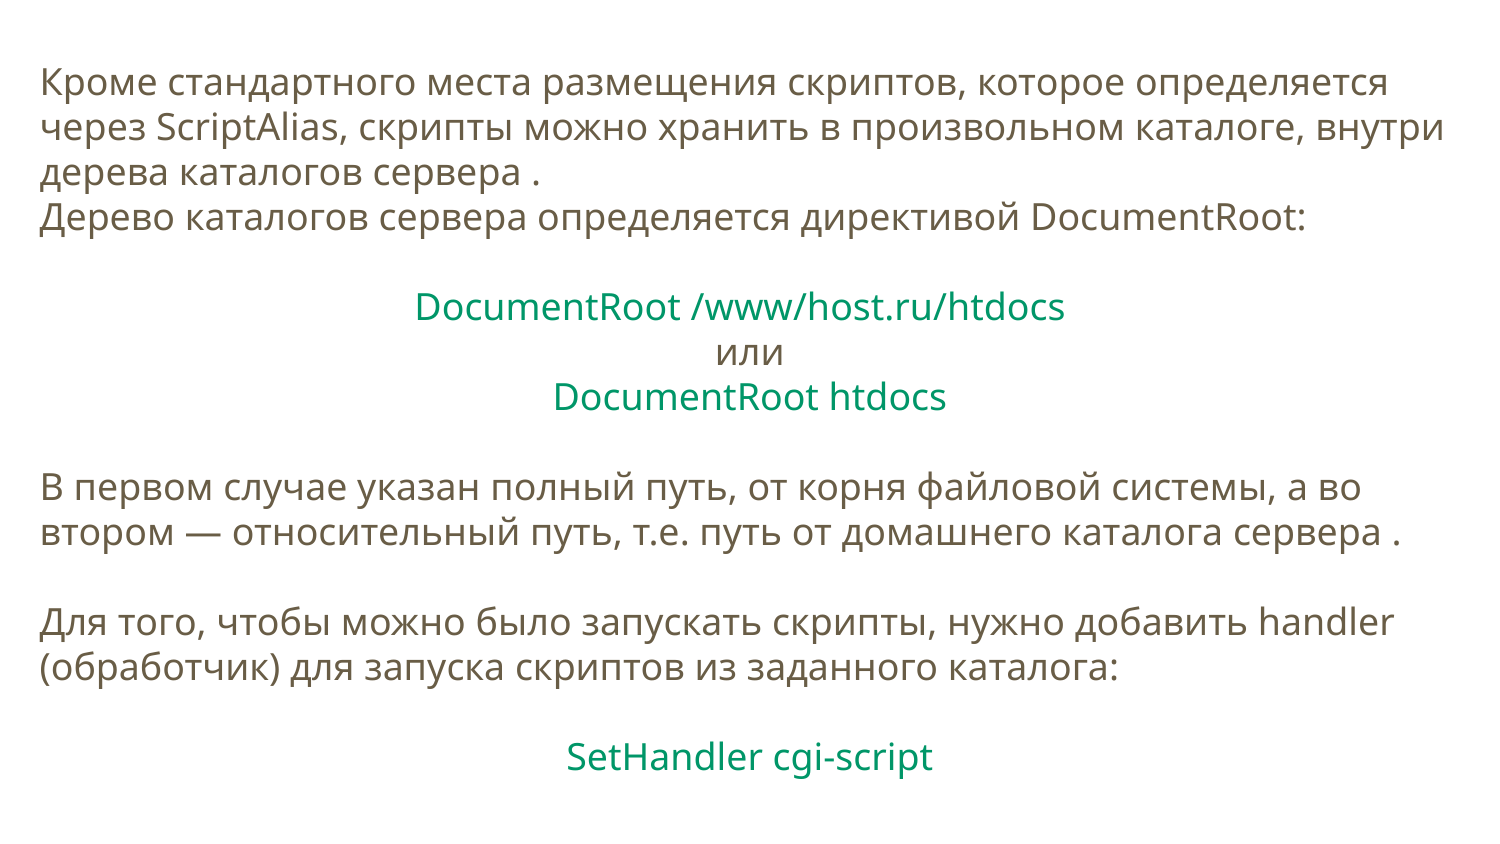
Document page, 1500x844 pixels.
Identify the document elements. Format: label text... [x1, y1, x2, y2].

text_box Кроме стандартного места размещения скриптов, которое определяется через ScriptAlias, скрипты можно хранить в произвольном каталоге, внутри дерева каталогов сервера . Дерево каталогов сервера определяется директивой DocumentRoot: DocumentRoot /www/host.ru/htdocs или DocumentRoot htdocs В первом случае указан полный путь, от корня файловой системы, а во втором — относительный путь, т.е. путь от домашнего каталога сервера . Для того, чтобы можно было запускать скрипты, нужно добавить handler (обработчик) для запуска скриптов из заданного каталога: SetHandler cgi-script [24, 43, 1476, 793]
